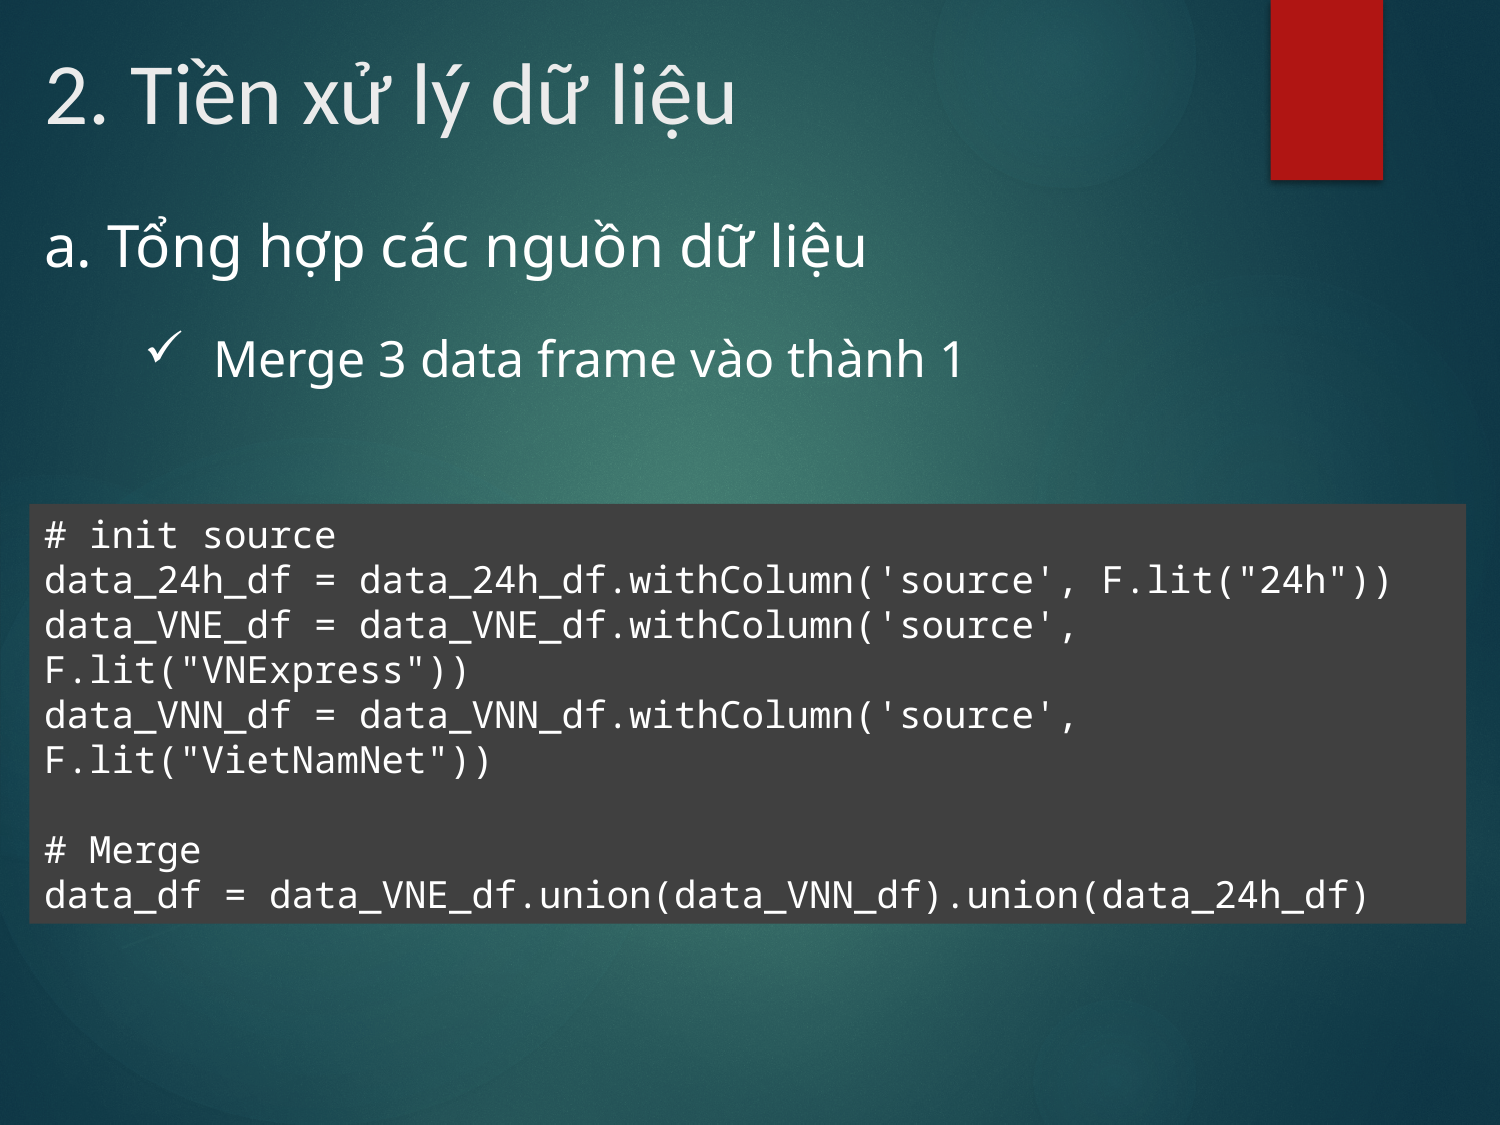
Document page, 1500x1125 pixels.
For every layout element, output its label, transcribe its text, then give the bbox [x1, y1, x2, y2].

text_box a. Tổng hợp các nguồn dữ liệu [29, 202, 1267, 287]
text_box # init source data_24h_df = data_24h_df.withColumn('source', F.lit("24h")) data_VNE_df = data_VNE_df.withColumn('source', F.lit("VNExpress")) data_VNN_df = data_VNN_df.withColumn('source', F.lit("VietNamNet")) # Merge data_df = data_VNE_df.union(data_VNN_df).union(data_24h_df) [29, 503, 1467, 924]
text_box Merge 3 data frame vào thành 1 [129, 320, 1367, 395]
title 2. Tiền xử lý dữ liệu [29, 29, 1187, 202]
